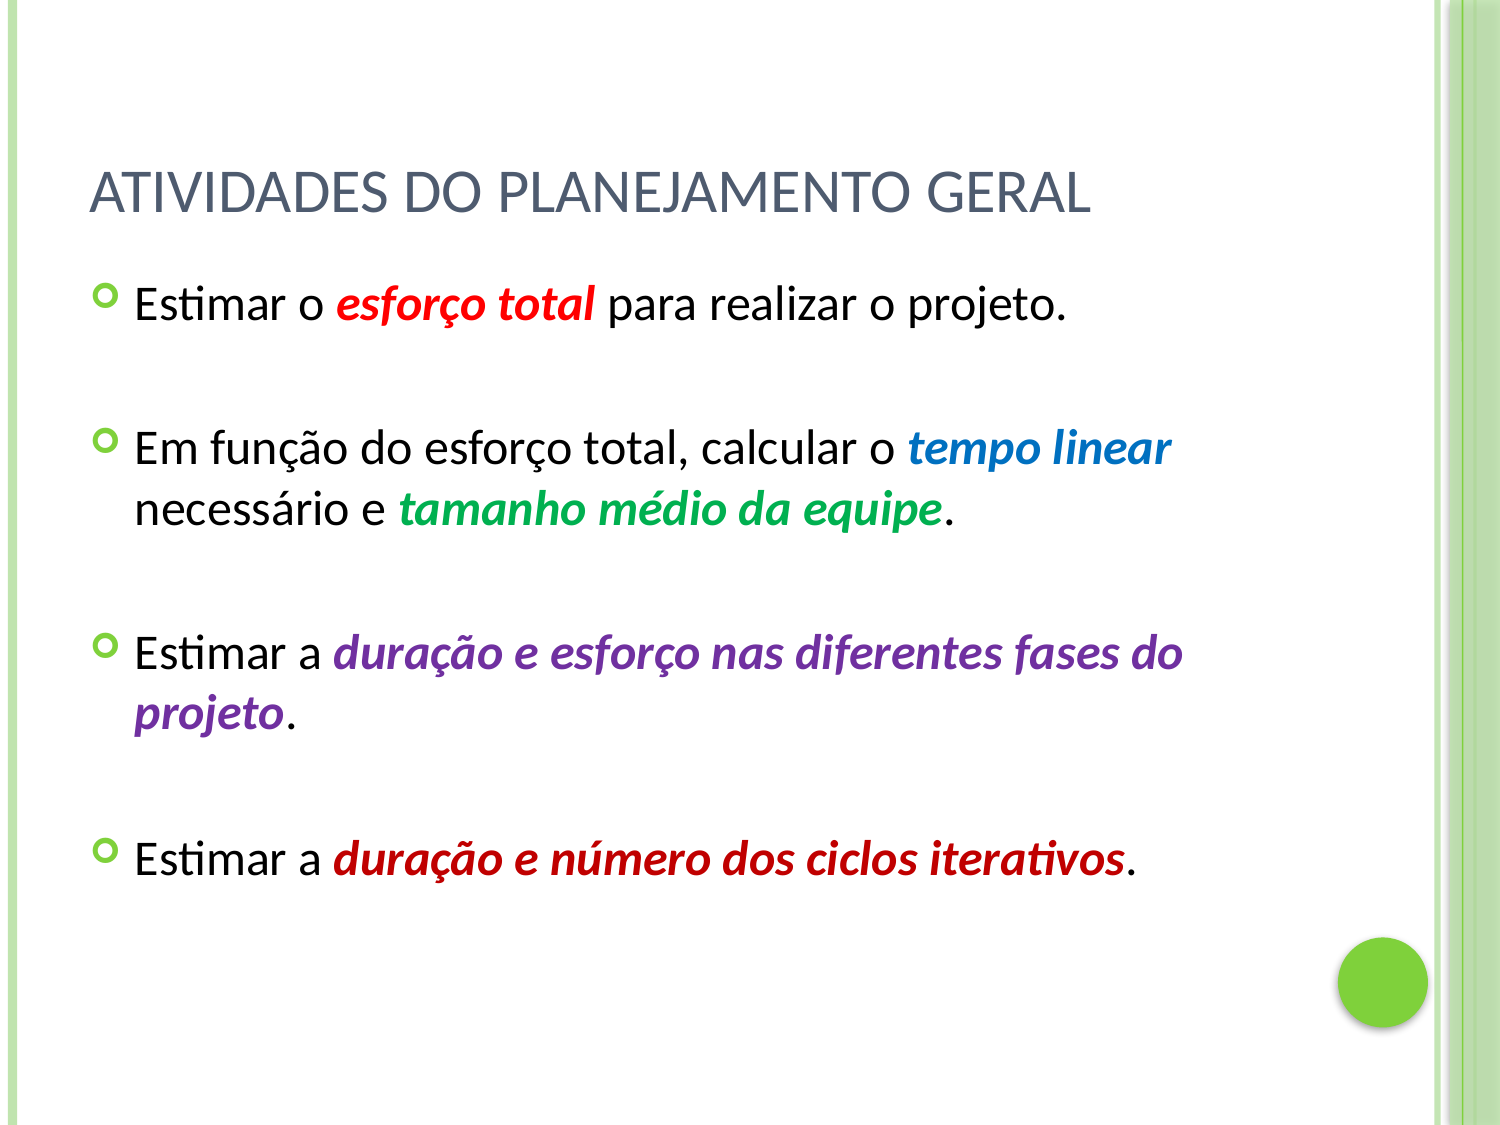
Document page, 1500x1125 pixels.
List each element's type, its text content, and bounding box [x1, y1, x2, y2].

title Atividades do planejamento geral [75, 45, 1300, 233]
list Estimar o esforço total para realizar o projeto. Em função do esforço total, calcular o tempo linear necessário e tamanho médio da equipe. Estimar a duração e esforço nas diferentes fases do projeto. Estimar a duração e número dos ciclos iterativos. [75, 262, 1300, 1062]
